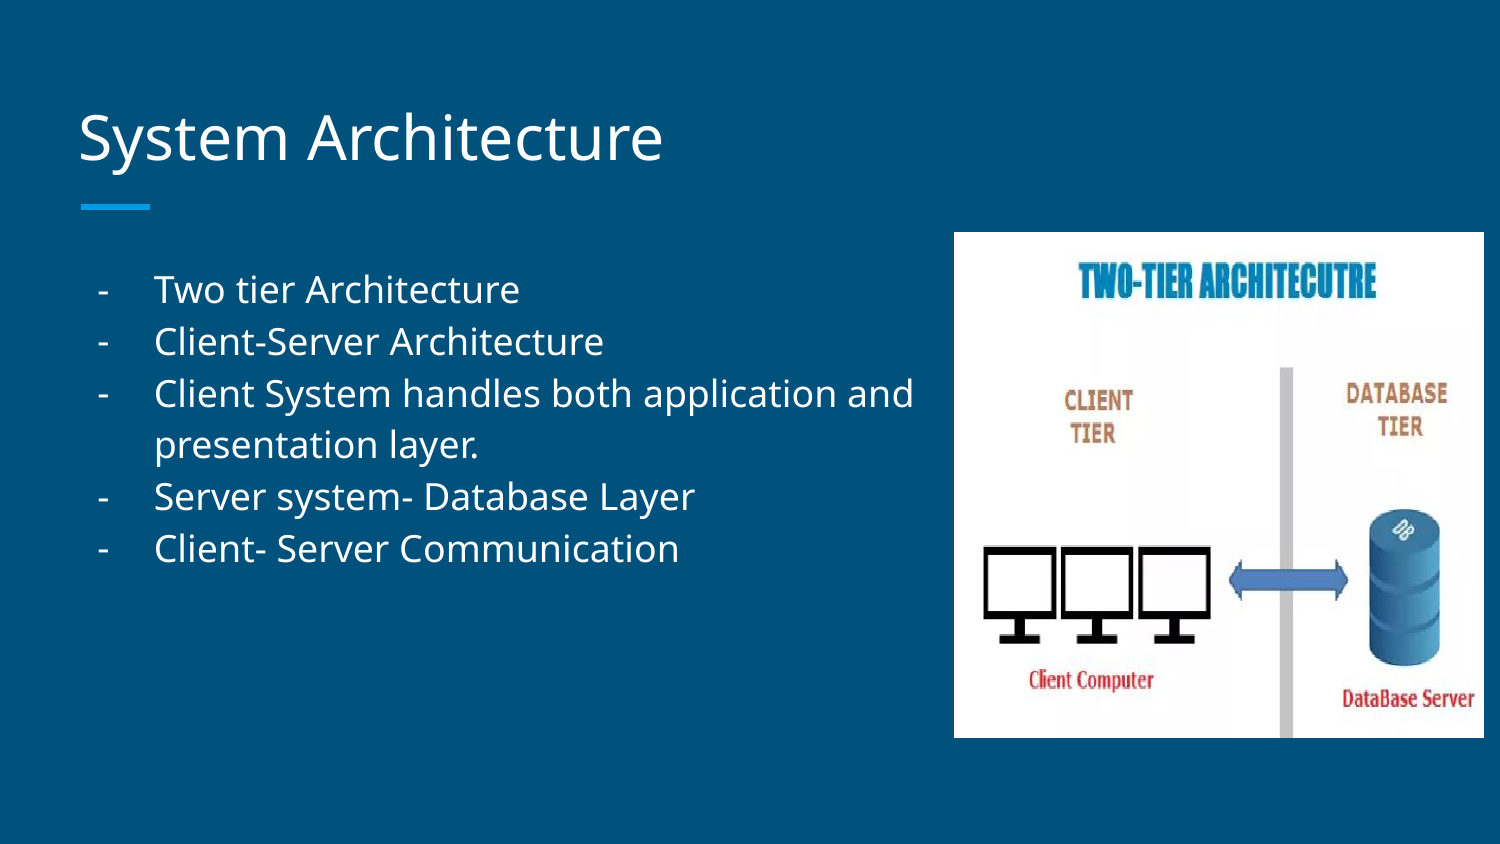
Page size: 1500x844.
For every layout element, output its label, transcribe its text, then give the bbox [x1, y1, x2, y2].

picture [955, 233, 1483, 737]
title System Architecture [63, 75, 1437, 188]
list Two tier Architecture Client-Server Architecture Client System handles both application and presentation layer. Server system- Database Layer Client- Server Communication [63, 244, 967, 750]
